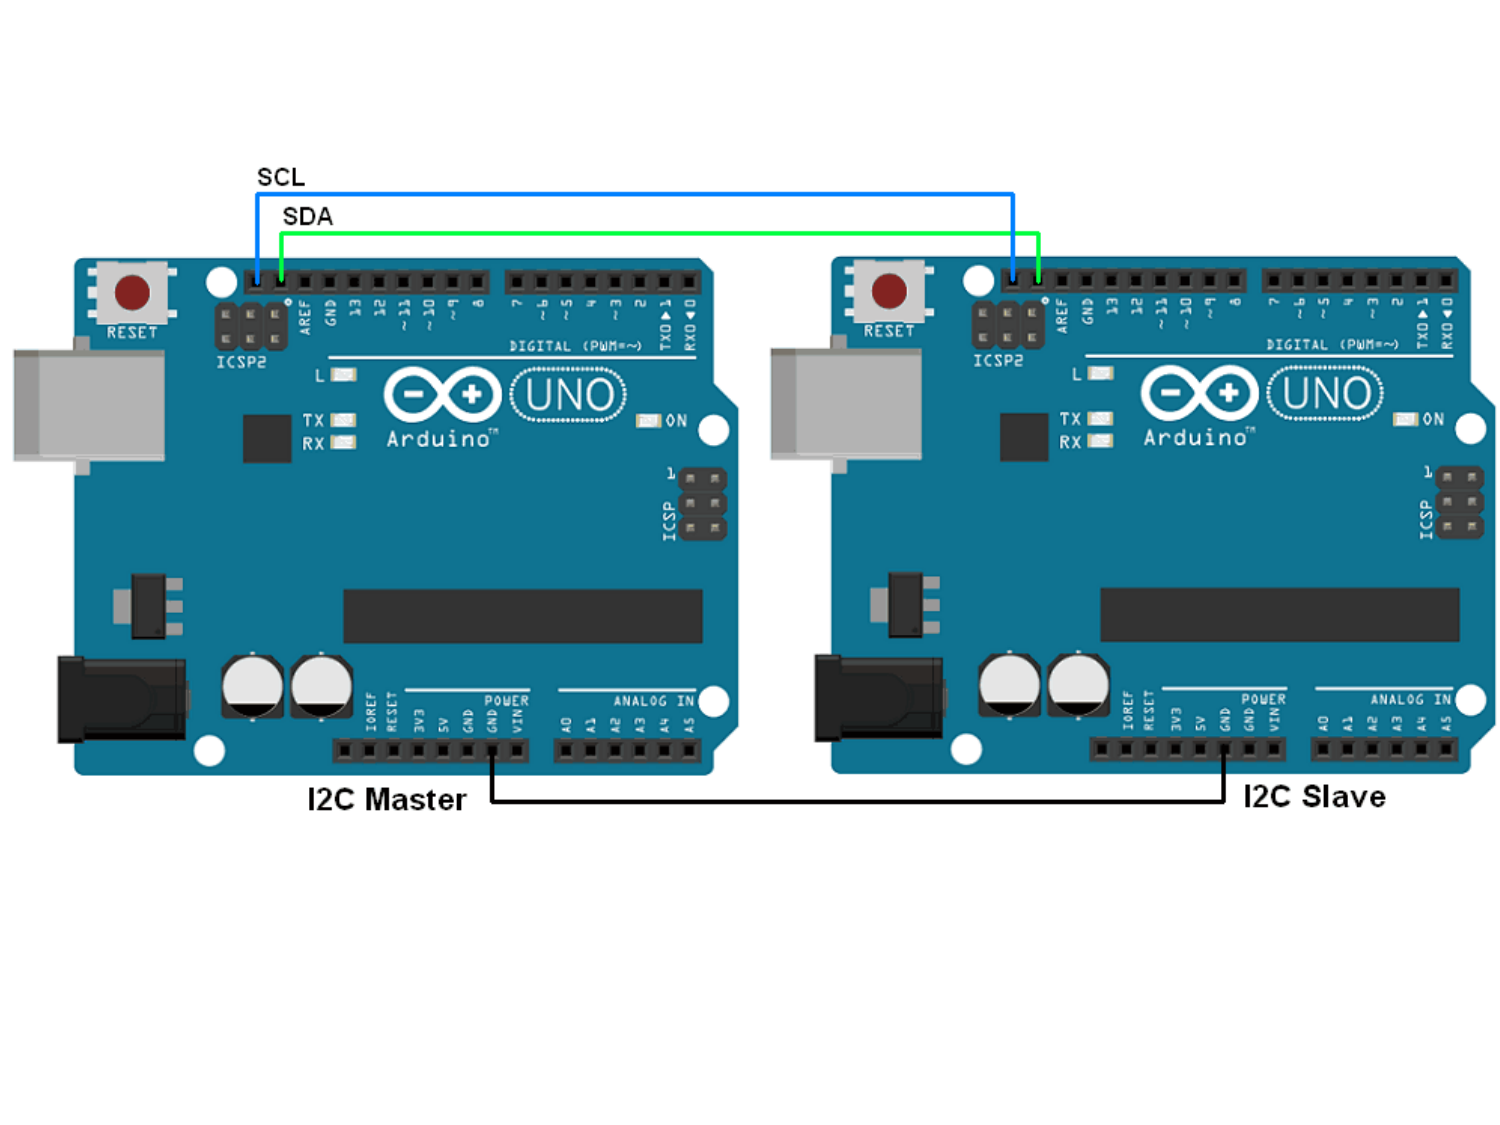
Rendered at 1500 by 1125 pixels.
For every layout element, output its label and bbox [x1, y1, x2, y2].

picture [6, 162, 1500, 818]
